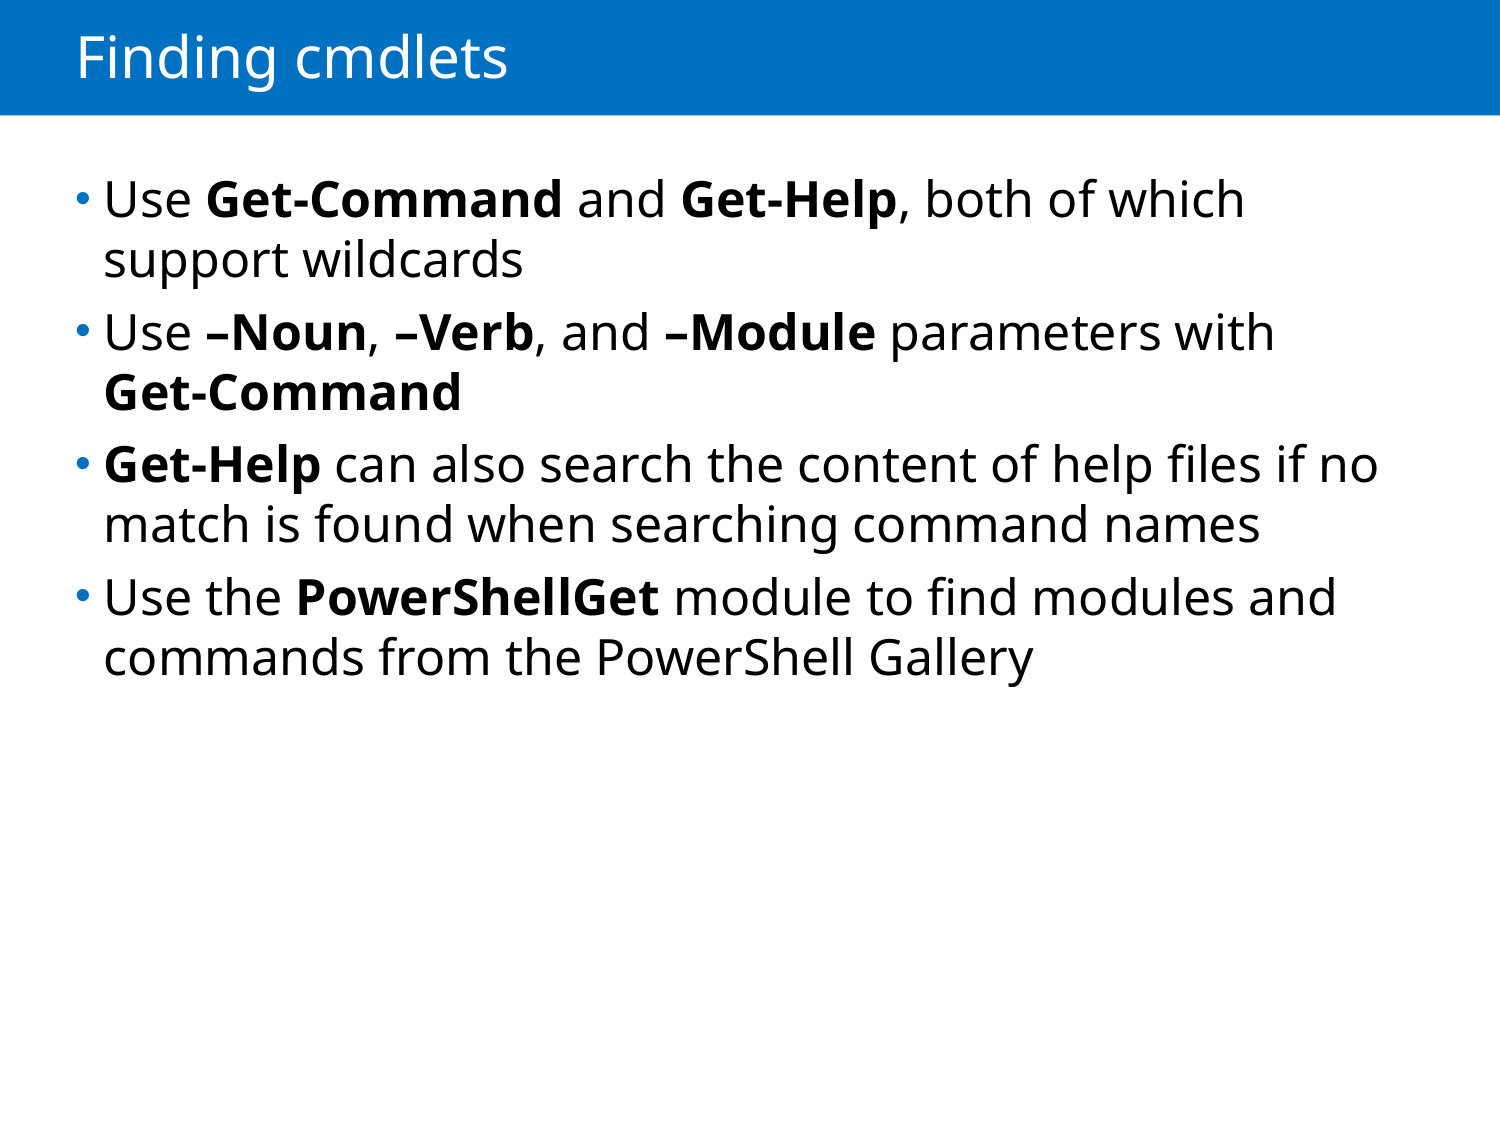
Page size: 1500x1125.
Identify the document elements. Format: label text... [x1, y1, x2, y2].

text_box Use Get-Command and Get-Help, both of which support wildcards Use –Noun, –Verb, and –Module parameters with Get-Command Get-Help can also search the content of help files if no match is found when searching command names Use the PowerShellGet module to find modules and commands from the PowerShell Gallery [75, 167, 1408, 1012]
title Finding cmdlets [75, 0, 1351, 122]
